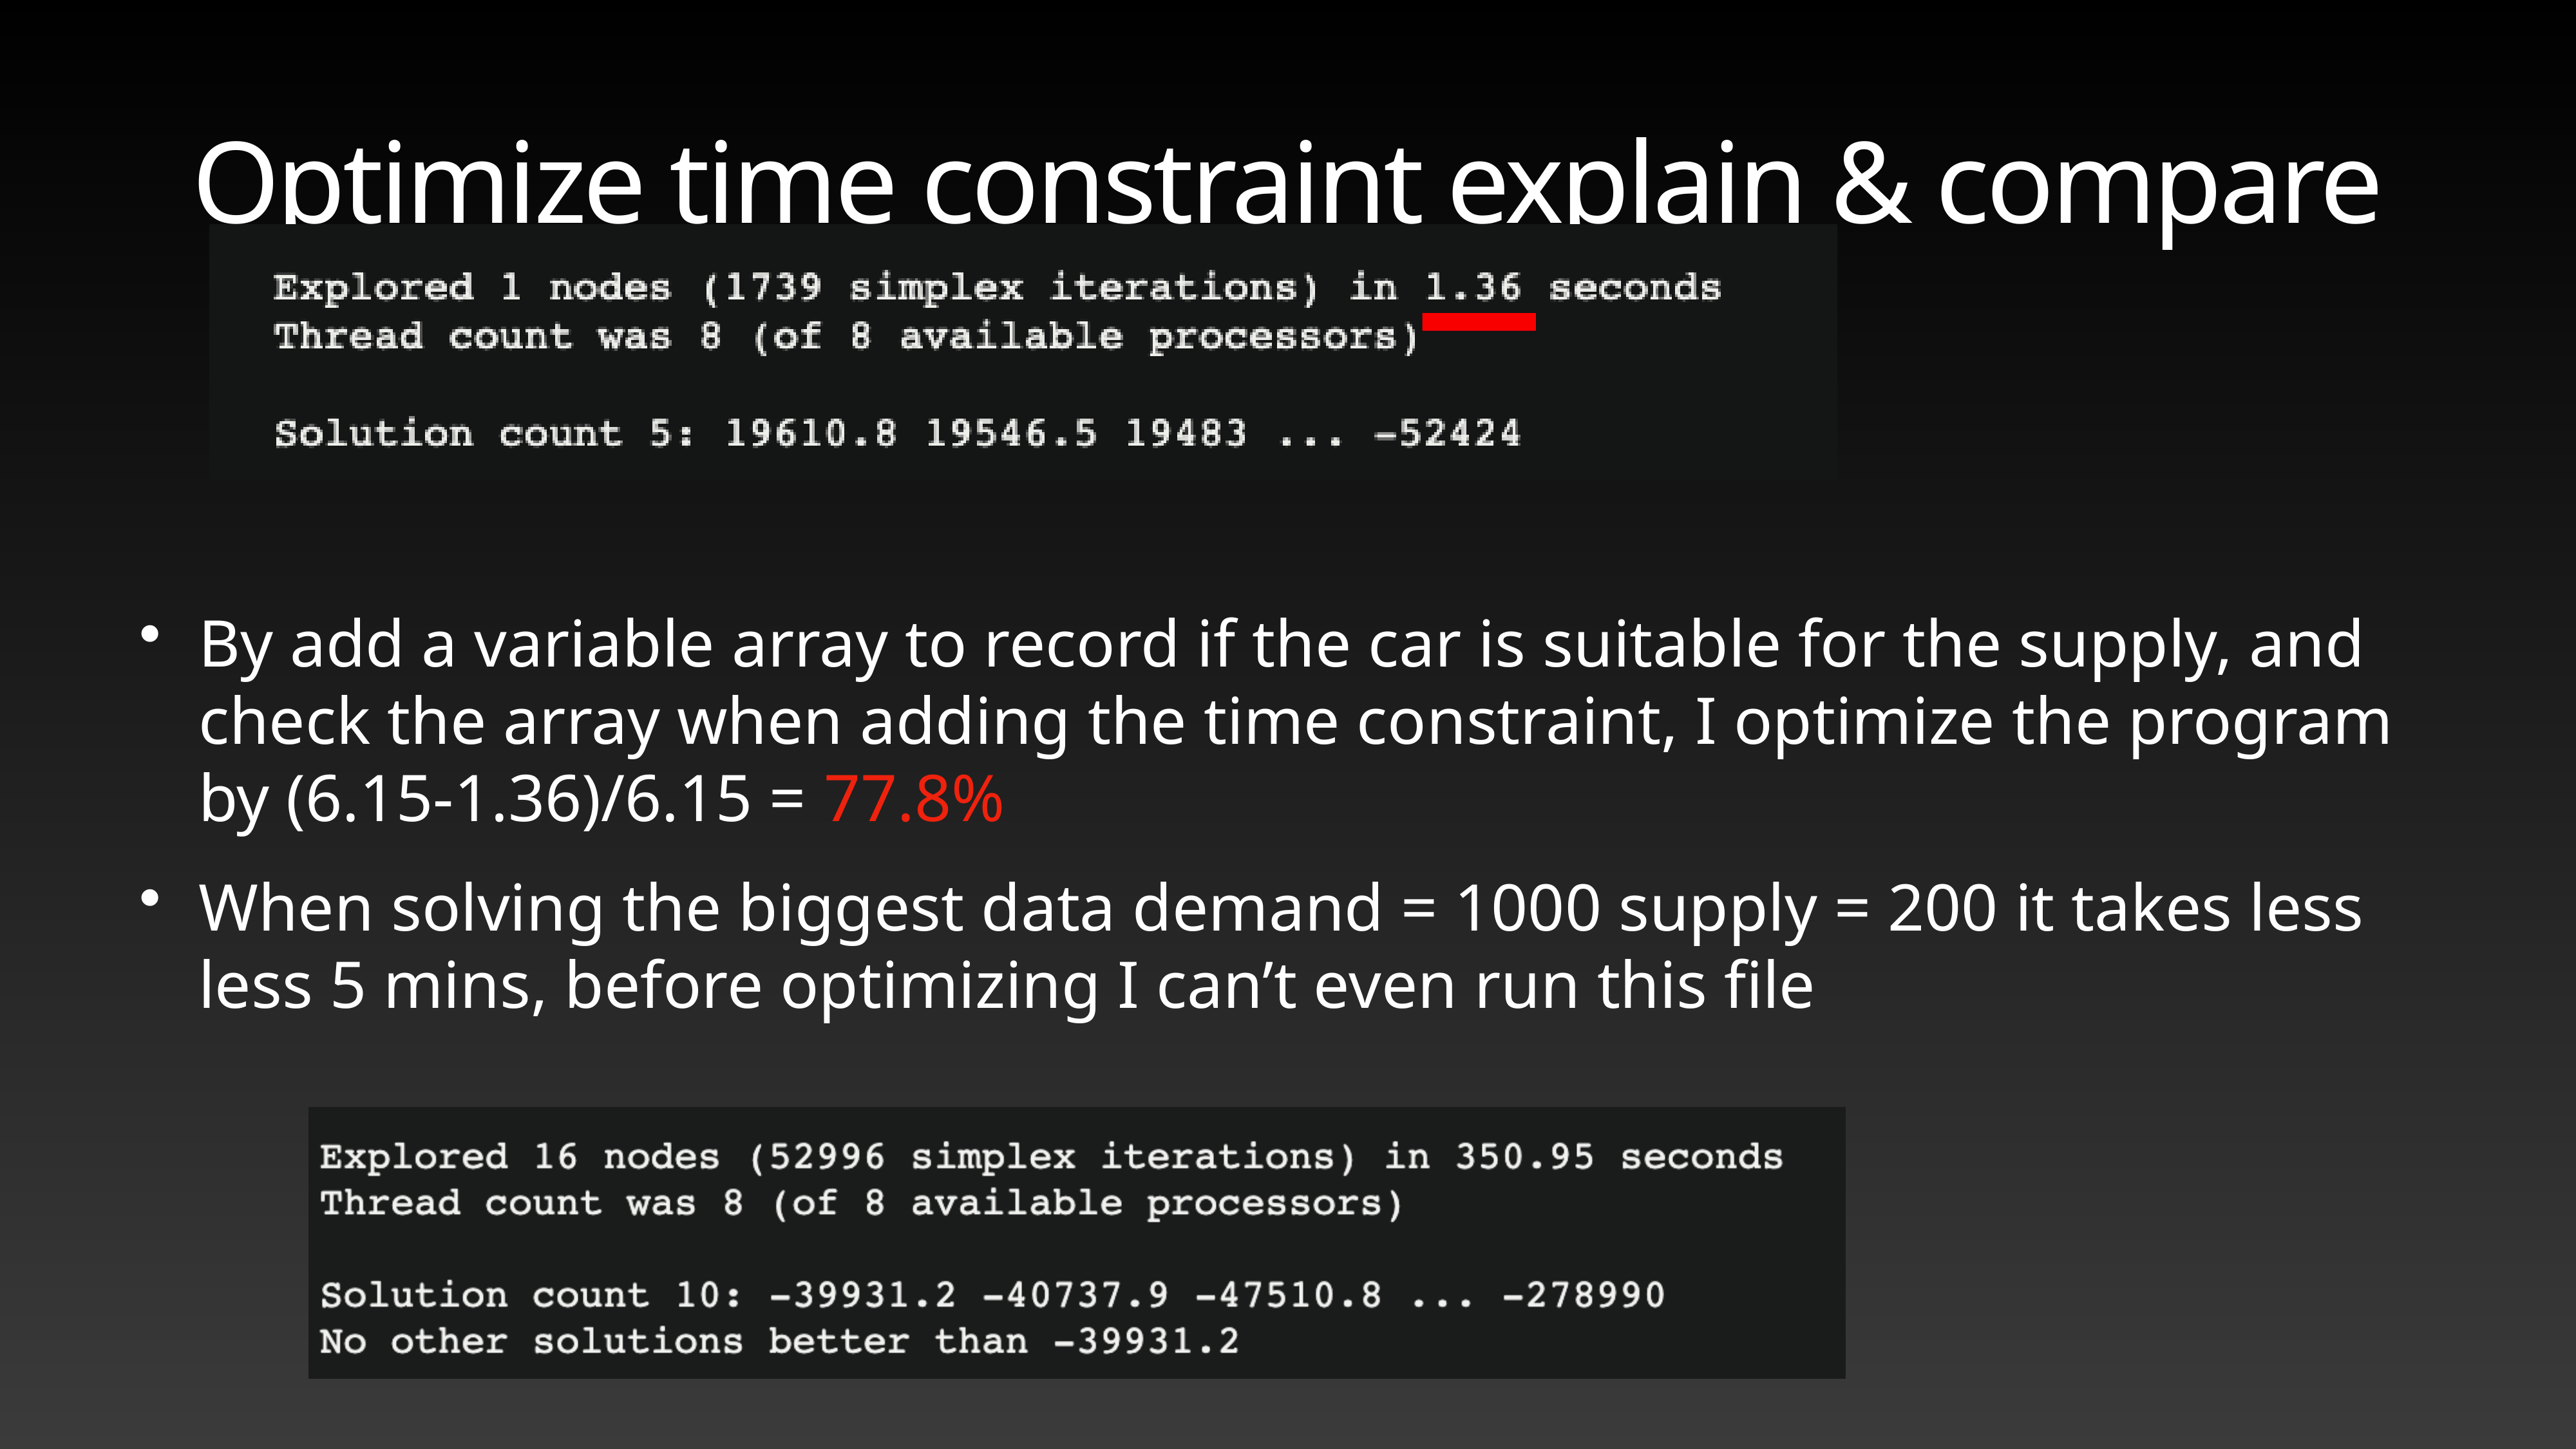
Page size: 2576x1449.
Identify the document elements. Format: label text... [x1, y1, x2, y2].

picture [209, 223, 1837, 482]
picture [308, 1107, 1846, 1379]
list By add a variable array to record if the car is suitable for the supply, and check the array when adding the time constraint, I optimize the program by (6.15-1.36)/6.15 = 77.8% When solving the biggest data demand = 1000 supply = 200 it takes less less 5 mins, before optimizing I can’t even run this file [133, 596, 2443, 1342]
title Optimize time constraint explain & compare [133, 85, 2443, 251]
